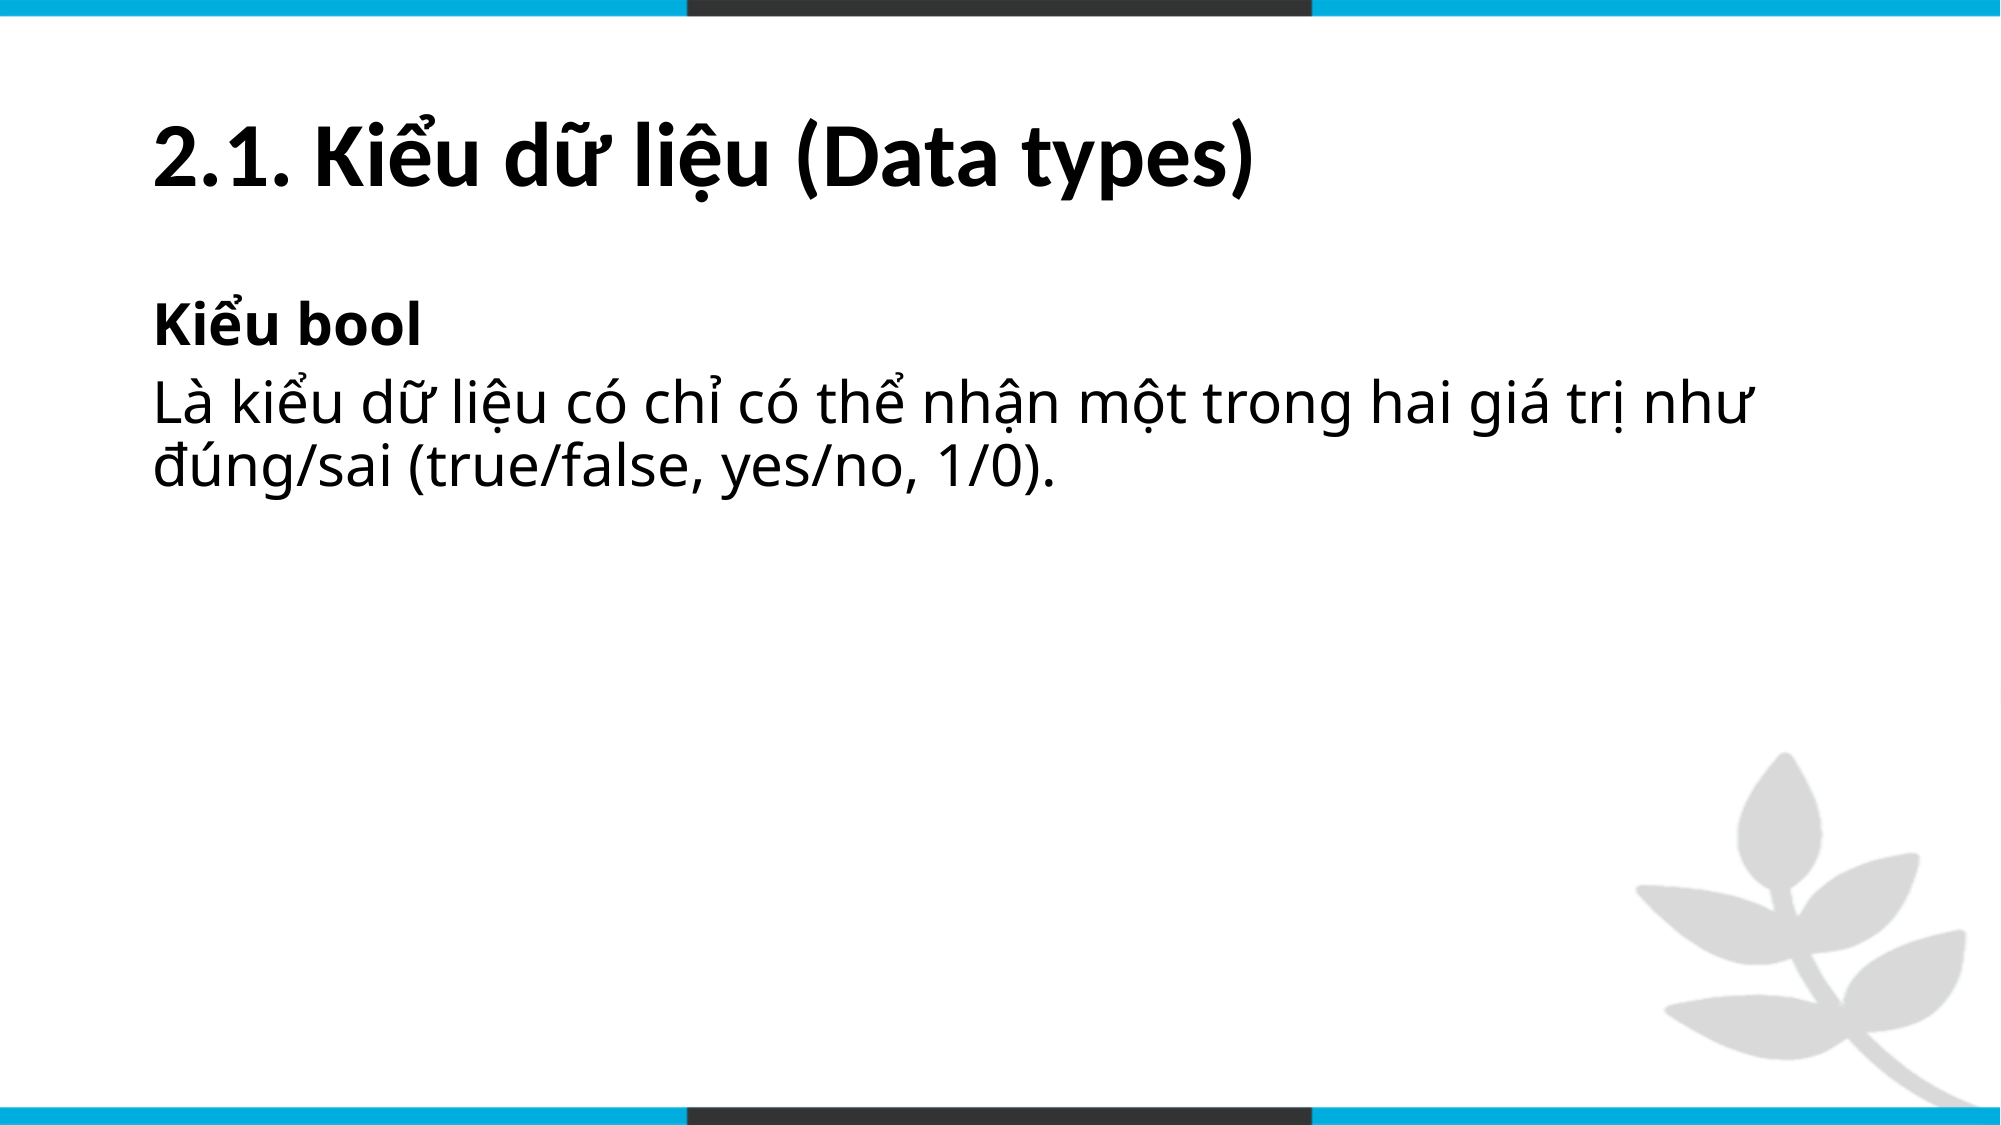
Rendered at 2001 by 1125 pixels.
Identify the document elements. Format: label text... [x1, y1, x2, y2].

list Kiểu bool Là kiểu dữ liệu có chỉ có thể nhận một trong hai giá trị như đúng/sai (true/false, yes/no, 1/0). [137, 287, 1863, 1002]
picture [0, 0, 2001, 1125]
title 2.1. Kiểu dữ liệu (Data types) [137, 48, 1863, 266]
